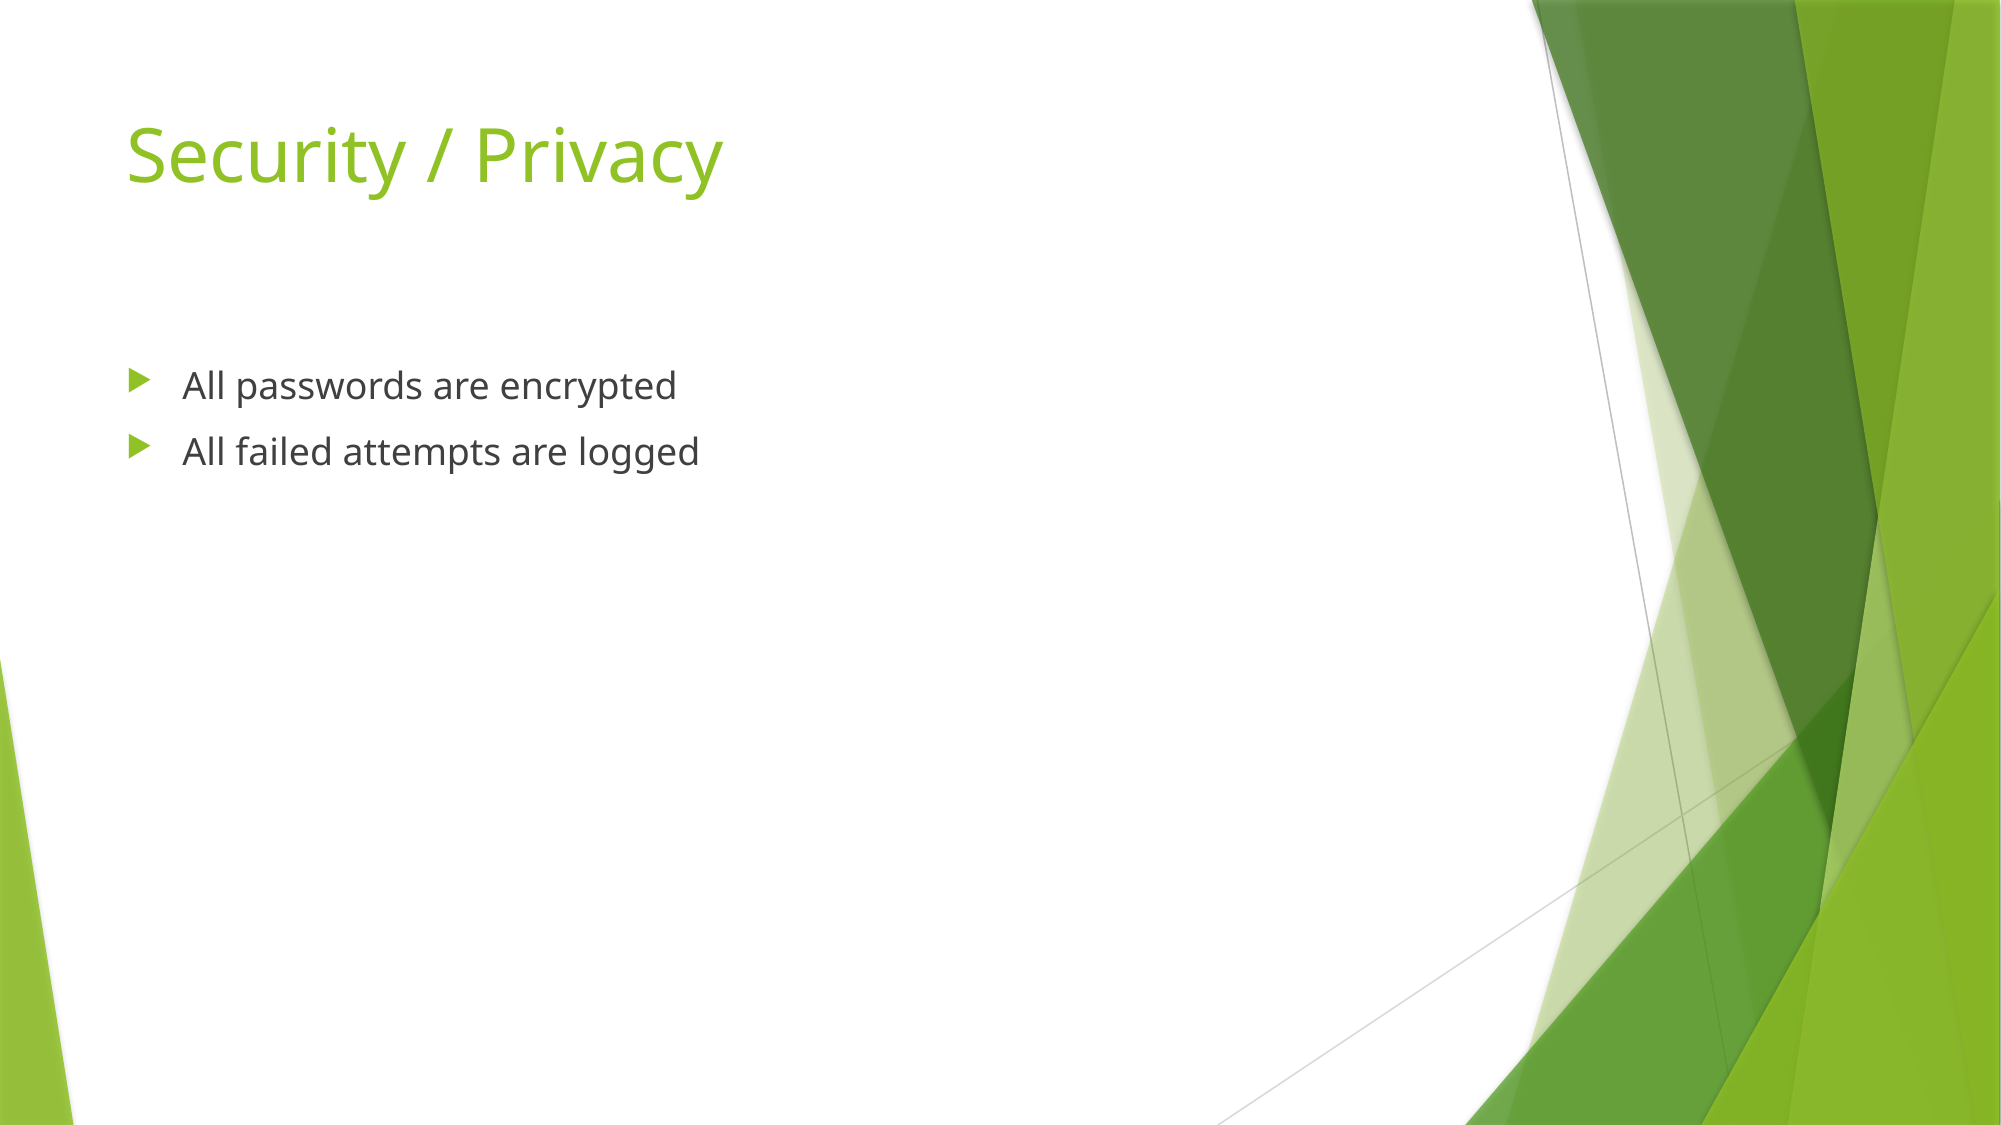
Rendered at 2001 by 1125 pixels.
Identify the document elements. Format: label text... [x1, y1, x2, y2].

list All passwords are encrypted All failed attempts are logged [111, 354, 1522, 992]
title Security / Privacy [111, 99, 1522, 317]
